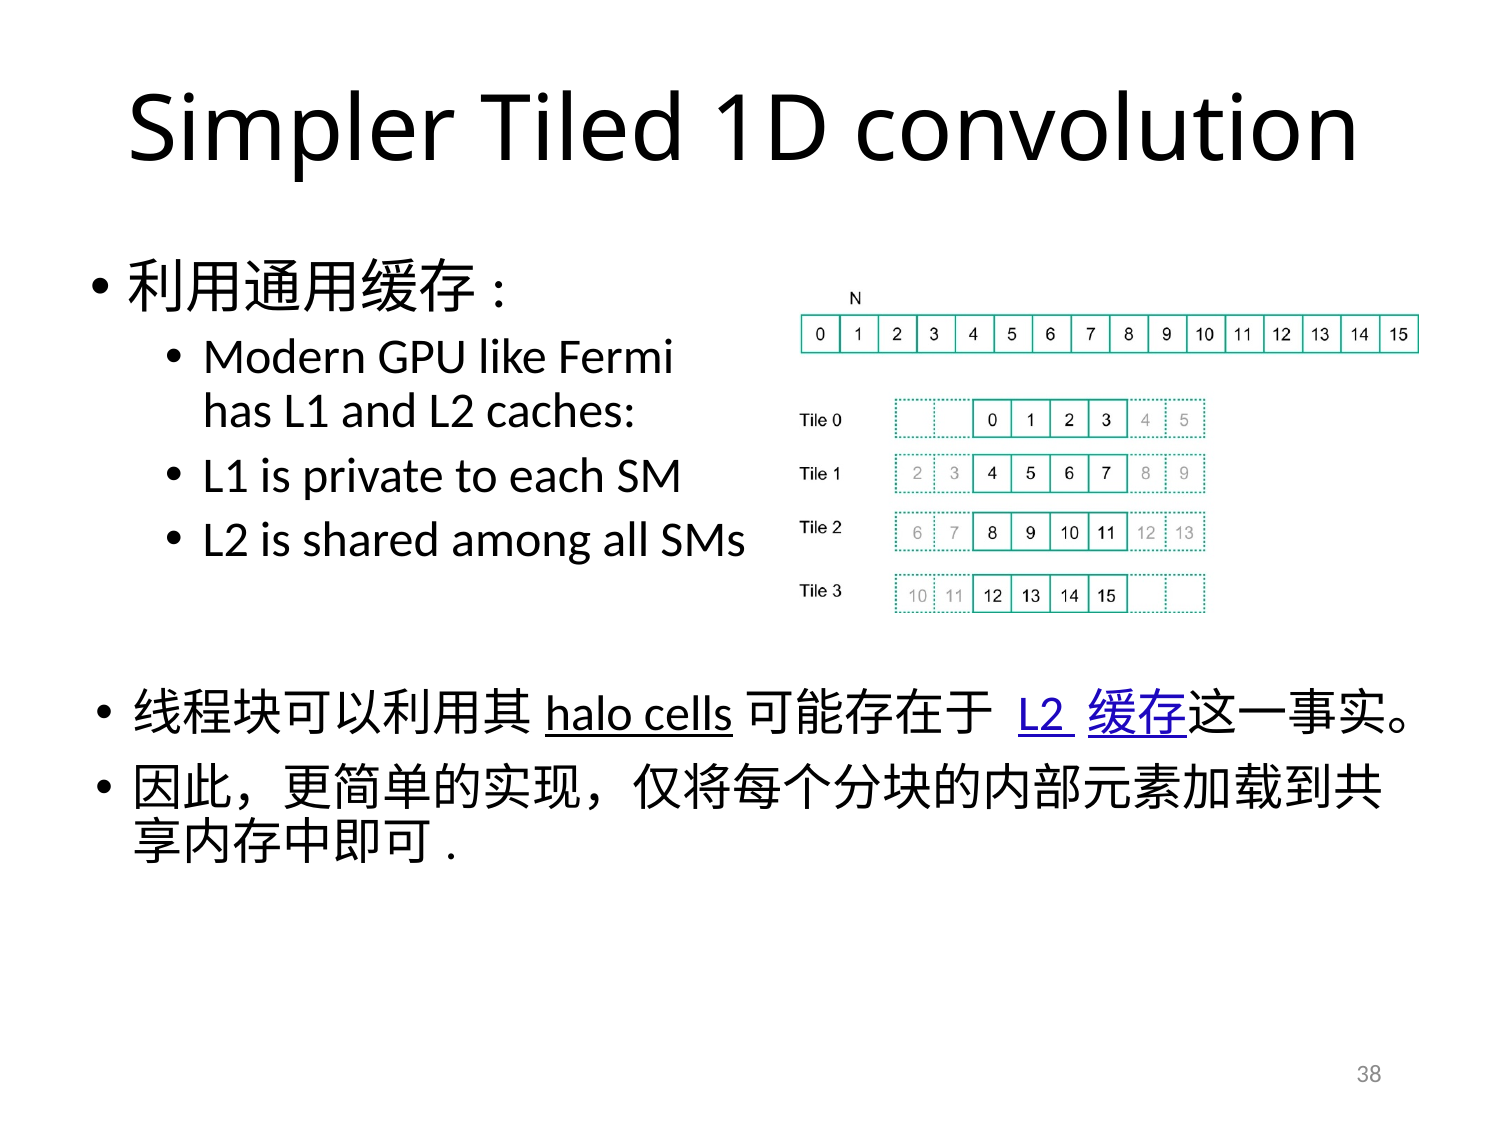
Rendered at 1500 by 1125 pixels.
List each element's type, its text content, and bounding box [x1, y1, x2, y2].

title Simpler Tiled 1D convolution [112, 37, 1475, 225]
list 利用通用缓存: Modern GPU like Fermi has L1 and L2 caches: L1 is private to each SM L2 is shared among all SMs [75, 249, 765, 613]
slide_number 38 [1059, 1043, 1397, 1103]
picture [799, 289, 1419, 613]
list 线程块可以利用其halo cells可能存在于 L2 缓存这一事实。 因此，更简单的实现，仅将每个分块的内部元素加载到共享内存中即可. [80, 680, 1443, 1043]
